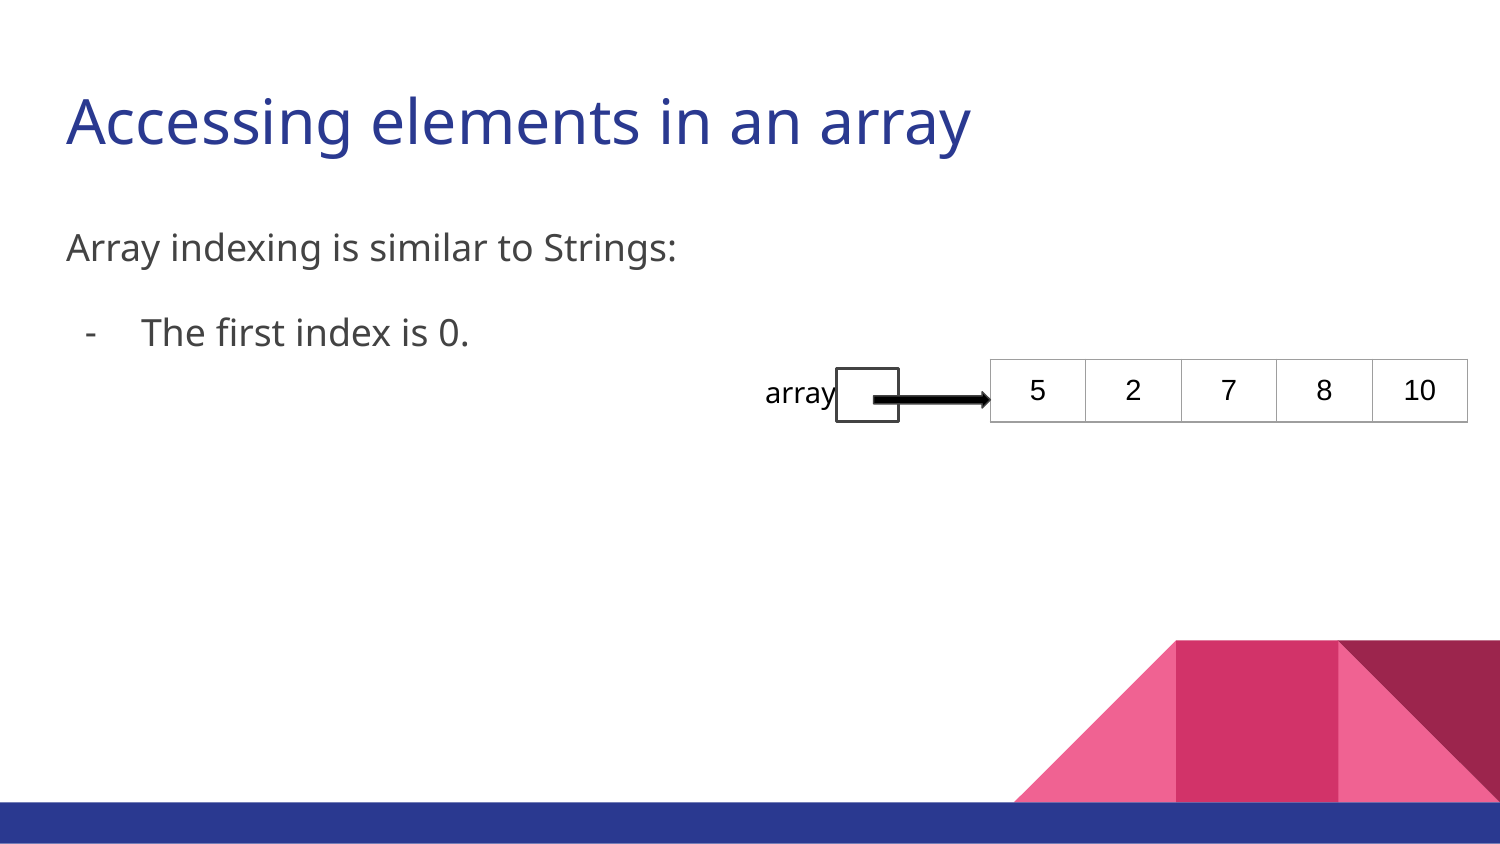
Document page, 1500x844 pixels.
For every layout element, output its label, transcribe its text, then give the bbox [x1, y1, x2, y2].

table_header 5 [991, 360, 1085, 421]
table_header 7 [1182, 360, 1276, 421]
table_header 8 [1277, 360, 1372, 421]
title Accessing elements in an array [51, 67, 1449, 167]
list Array indexing is similar to Strings: The first index is 0. [51, 201, 715, 743]
text_box [836, 368, 899, 422]
table_header 10 [1373, 360, 1467, 421]
text_box [873, 391, 991, 408]
table_header 2 [1086, 360, 1181, 421]
text_box array [750, 359, 985, 459]
